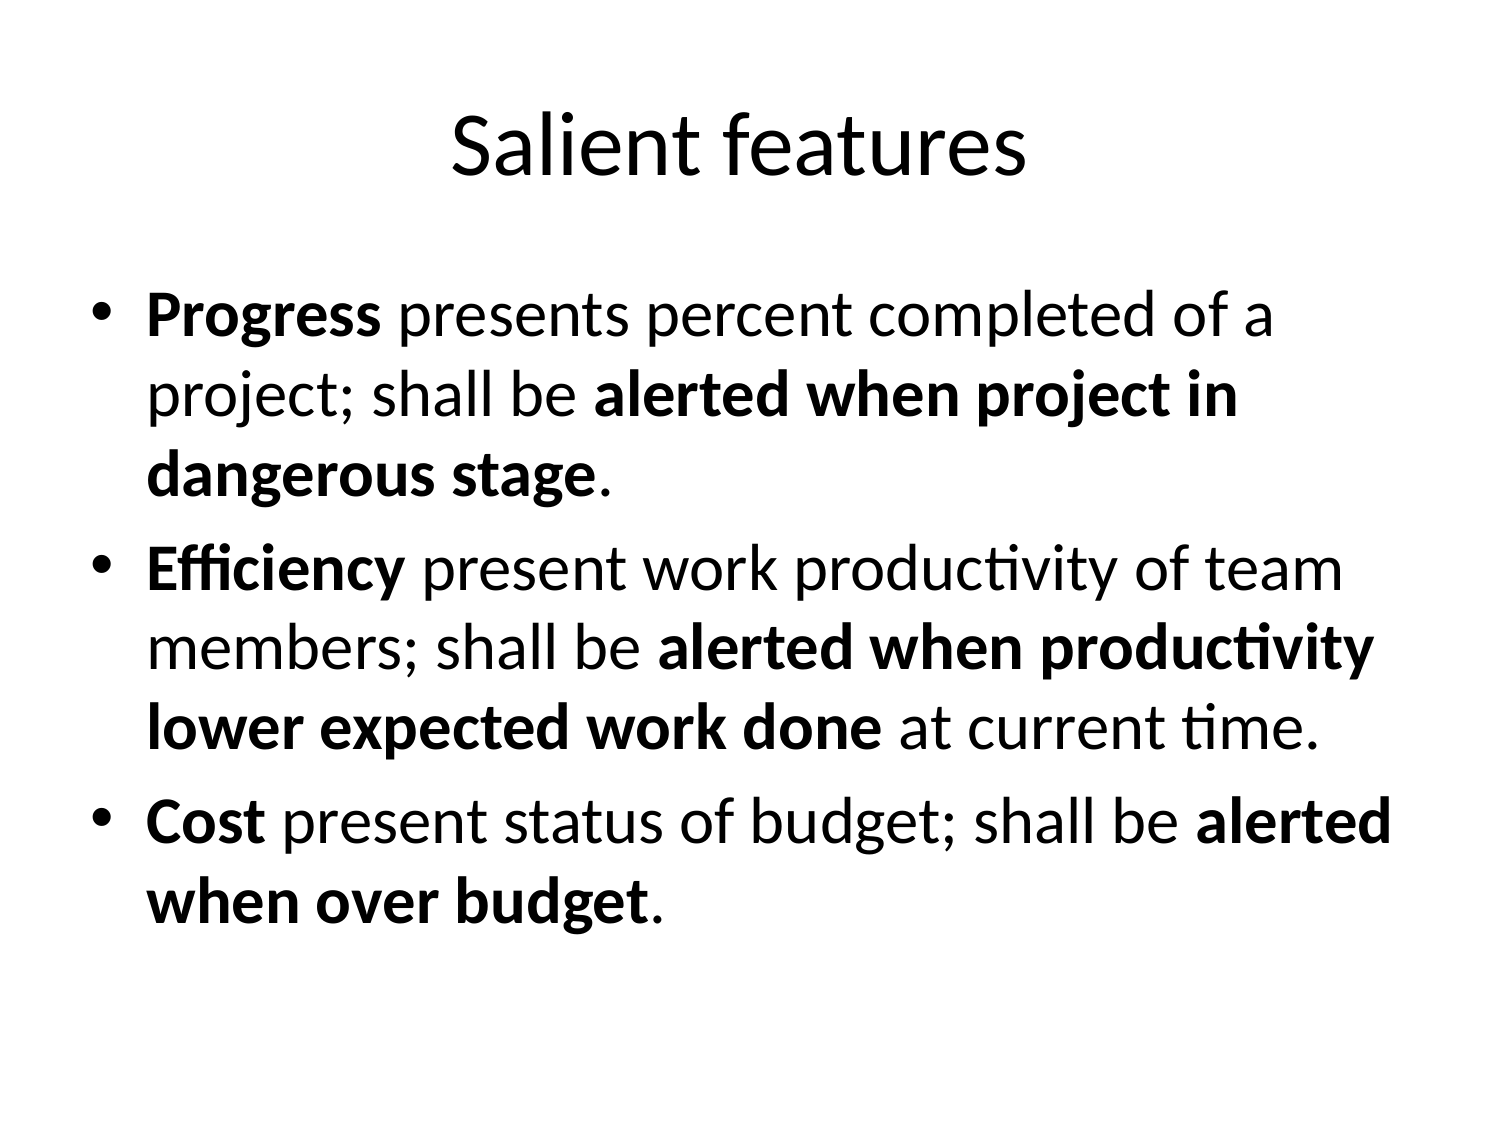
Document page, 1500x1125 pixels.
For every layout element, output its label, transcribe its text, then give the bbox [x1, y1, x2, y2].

list Progress presents percent completed of a project; shall be alerted when project in dangerous stage. Efficiency present work productivity of team members; shall be alerted when productivity lower expected work done at current time. Cost present status of budget; shall be alerted when over budget. [75, 262, 1425, 1005]
title Salient features [75, 45, 1425, 233]
